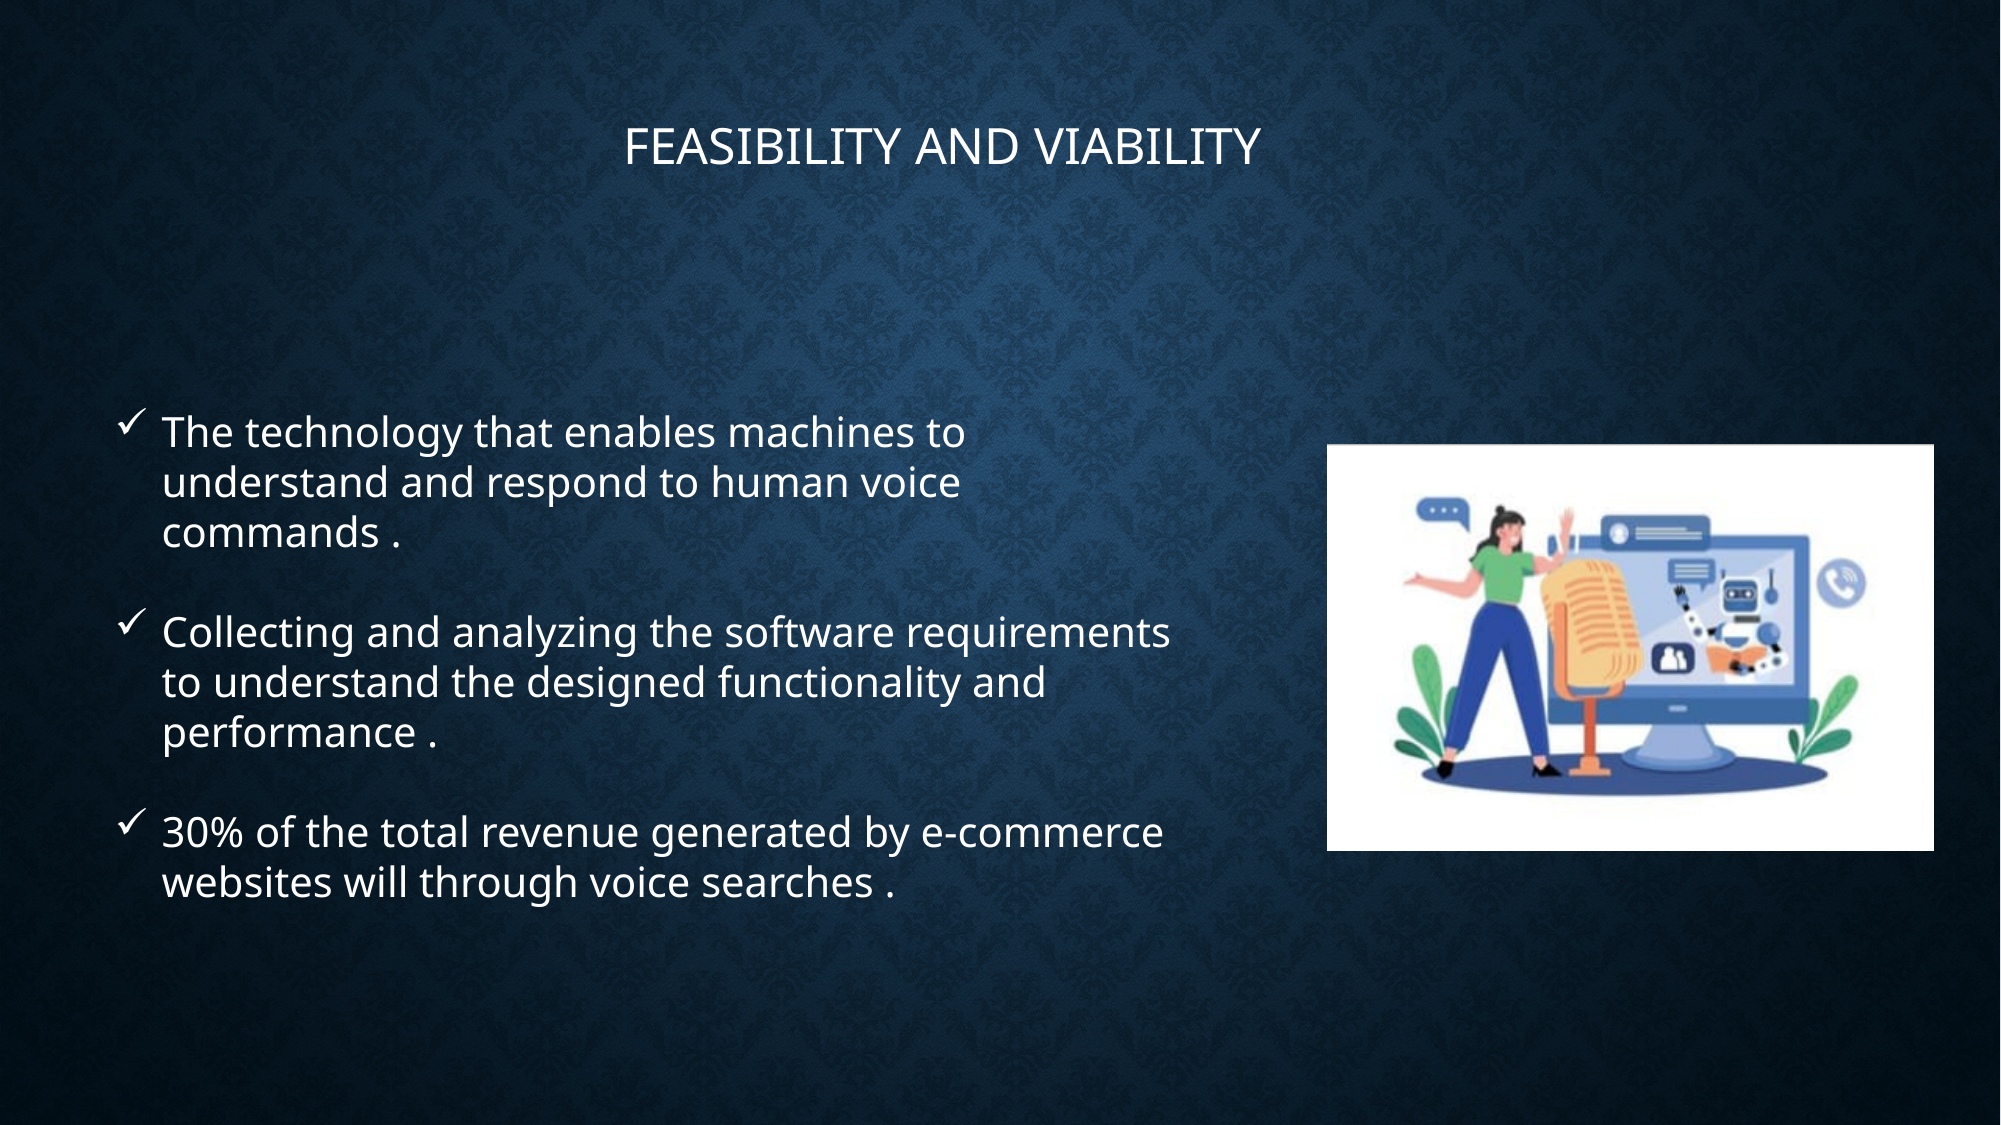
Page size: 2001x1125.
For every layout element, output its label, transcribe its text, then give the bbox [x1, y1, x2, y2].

text_box FEASIBILITY AND VIABILITY [608, 107, 1609, 183]
picture [1326, 444, 1934, 852]
text_box The technology that enables machines to understand and respond to human voice commands . Collecting and analyzing the software requirements to understand the designed functionality and performance . 30% of the total revenue generated by e-commerce websites will through voice searches . [99, 398, 1187, 914]
